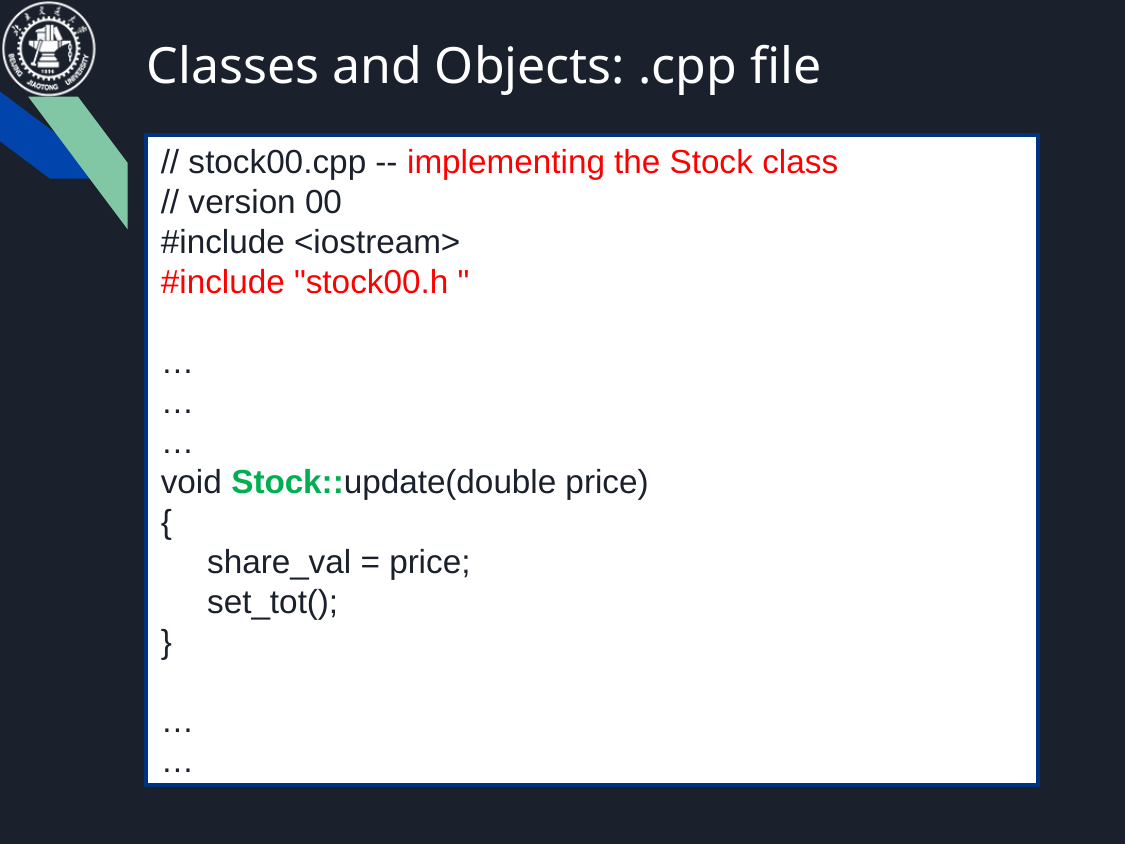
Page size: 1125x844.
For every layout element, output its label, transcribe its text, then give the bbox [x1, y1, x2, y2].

text_box // stock00.cpp -- implementing the Stock class // version 00 #include <iostream> #include "stock00.h " … … … void Stock::update(double price) { share_val = price; set_tot(); } … … [144, 133, 1040, 787]
picture [0, 0, 100, 97]
title Classes and Objects: .cpp file [135, 22, 1114, 135]
